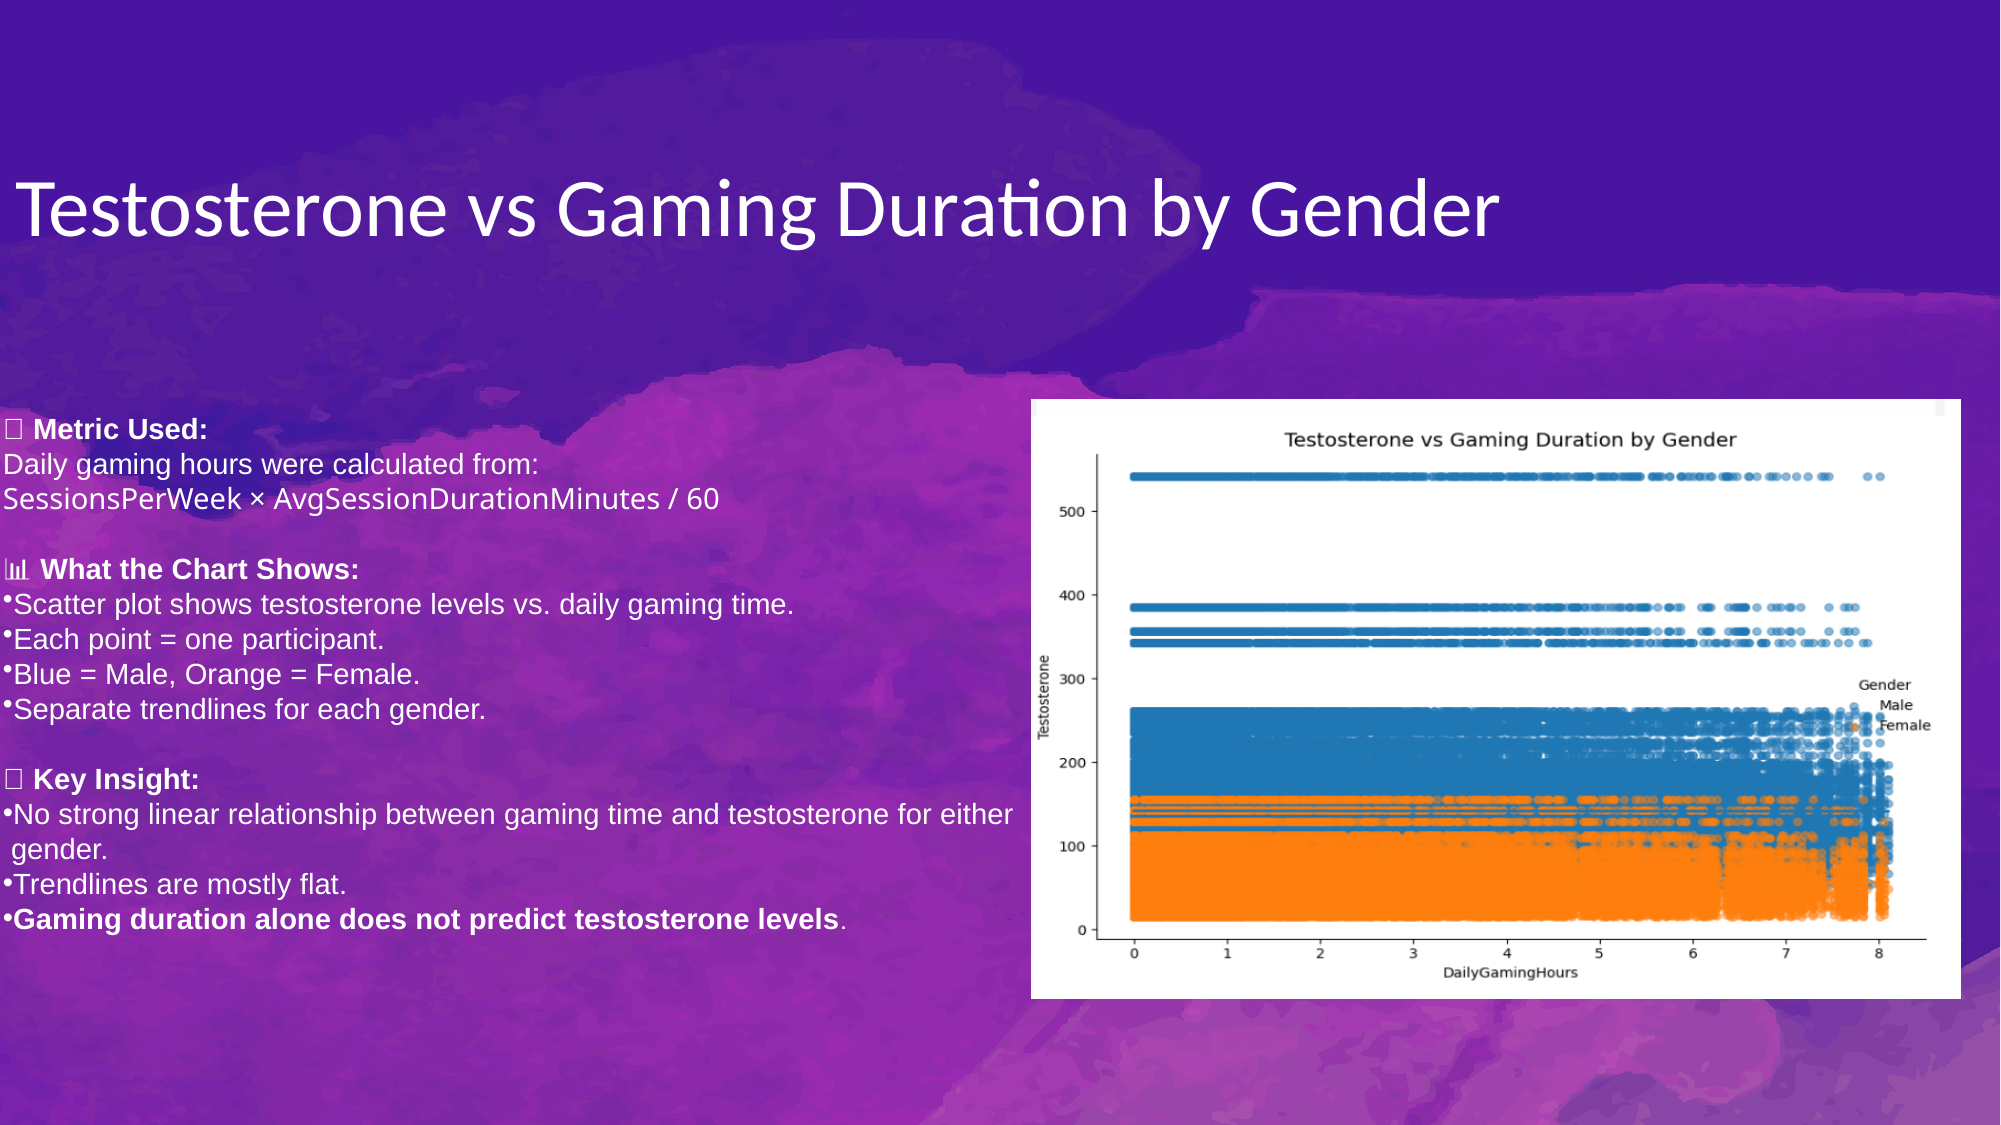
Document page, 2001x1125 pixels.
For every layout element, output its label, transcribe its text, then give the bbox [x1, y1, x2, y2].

list 🧮 Metric Used: Daily gaming hours were calculated from: SessionsPerWeek × AvgSessionDurationMinutes / 60 📊 What the Chart Shows: Scatter plot shows testosterone levels vs. daily gaming time. Each point = one participant. Blue = Male, Orange = Female. Separate trendlines for each gender. 💡 Key Insight: No strong linear relationship between gaming time and testosterone for either gender. Trendlines are mostly flat. Gaming duration alone does not predict testosterone levels. [0, 368, 1032, 1022]
picture [0, 0, 2001, 1125]
title Testosterone vs Gaming Duration by Gender [0, 75, 1662, 315]
